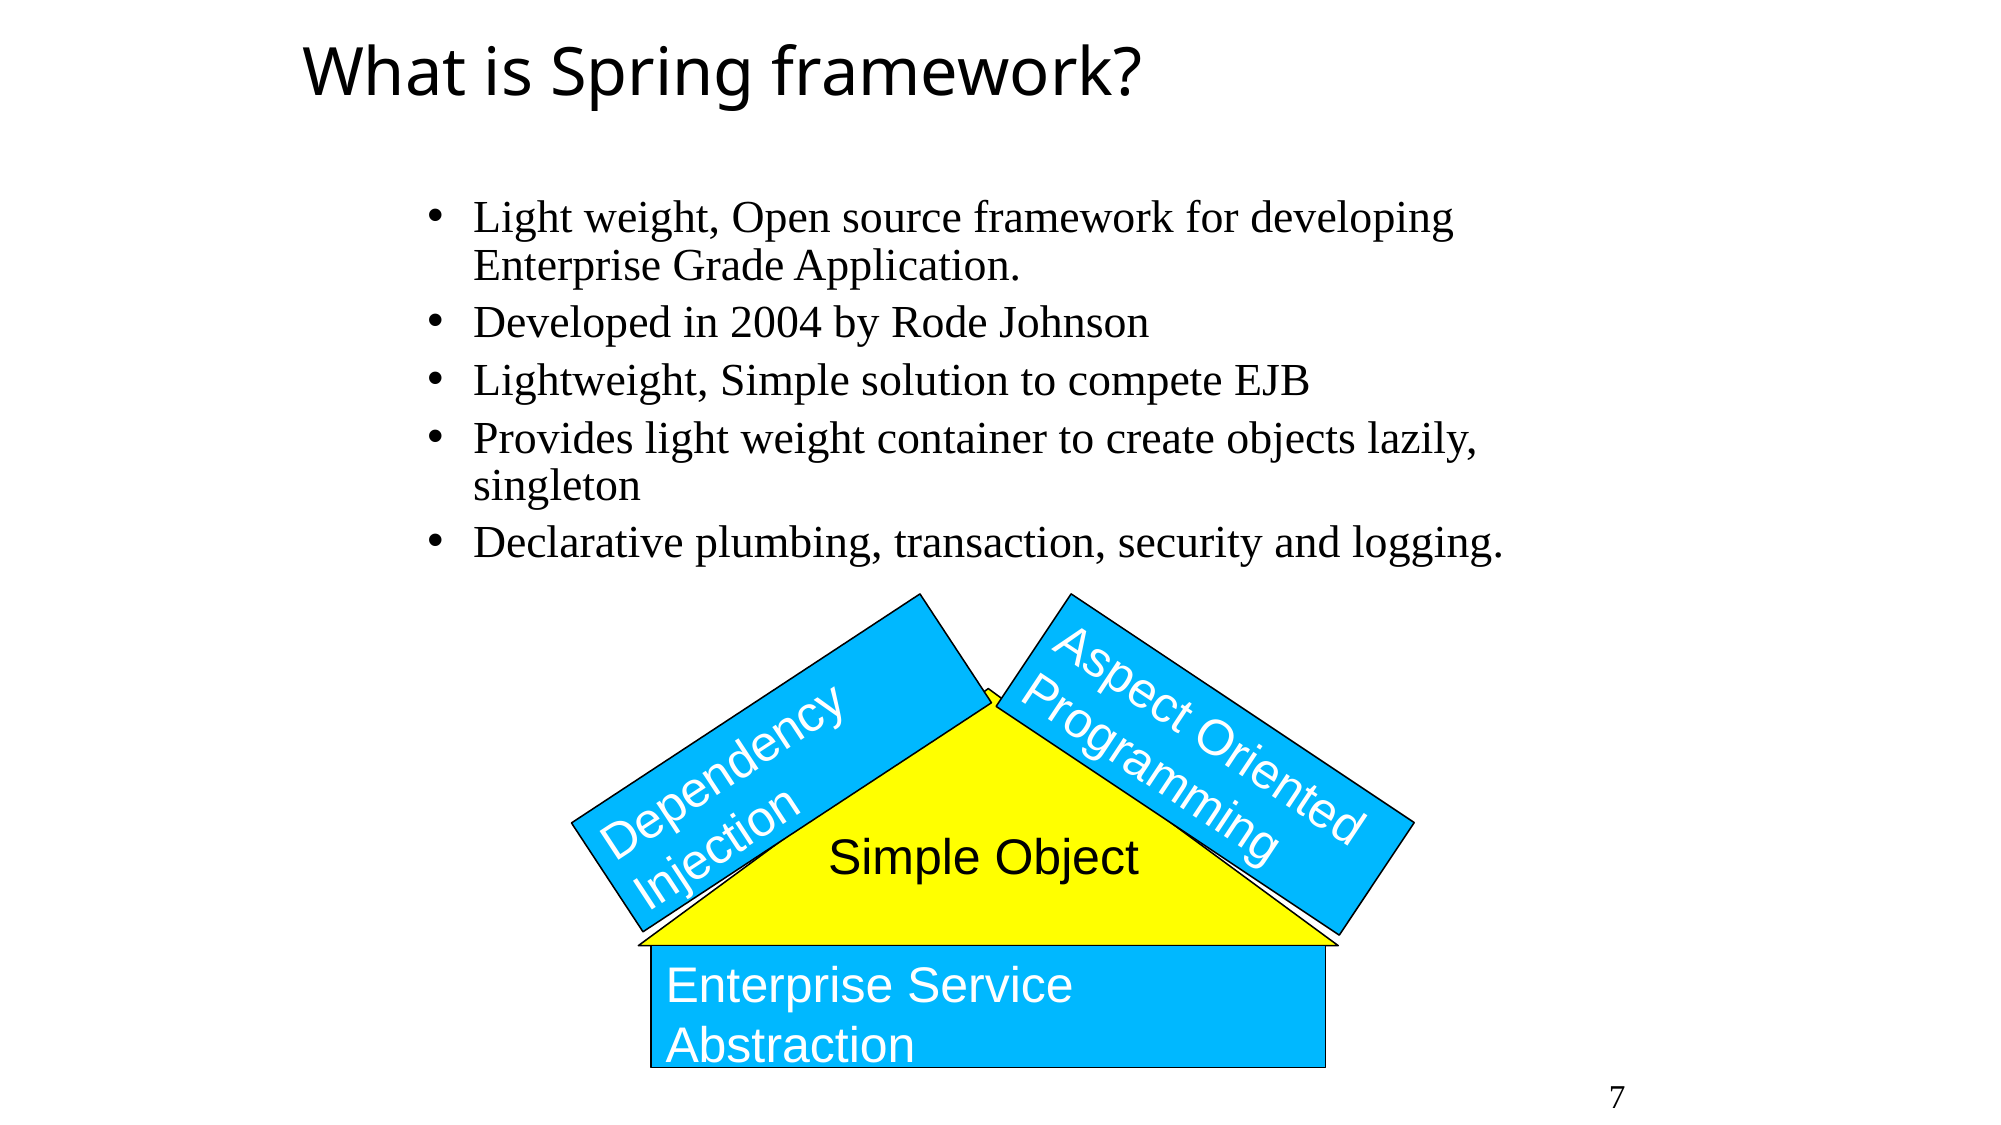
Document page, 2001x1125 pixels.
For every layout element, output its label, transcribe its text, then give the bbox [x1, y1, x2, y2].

text_box 7 [1594, 1067, 1763, 1122]
text_box What is Spring framework? [287, 0, 1713, 138]
text_box Light weight, Open source framework for developing Enterprise Grade Application. Developed in 2004 by Rode Johnson Lightweight, Simple solution to compete EJB Provides light weight container to create objects lazily, singleton Declarative plumbing, transaction, security and logging. [337, 187, 1663, 1051]
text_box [572, 688, 1412, 1068]
